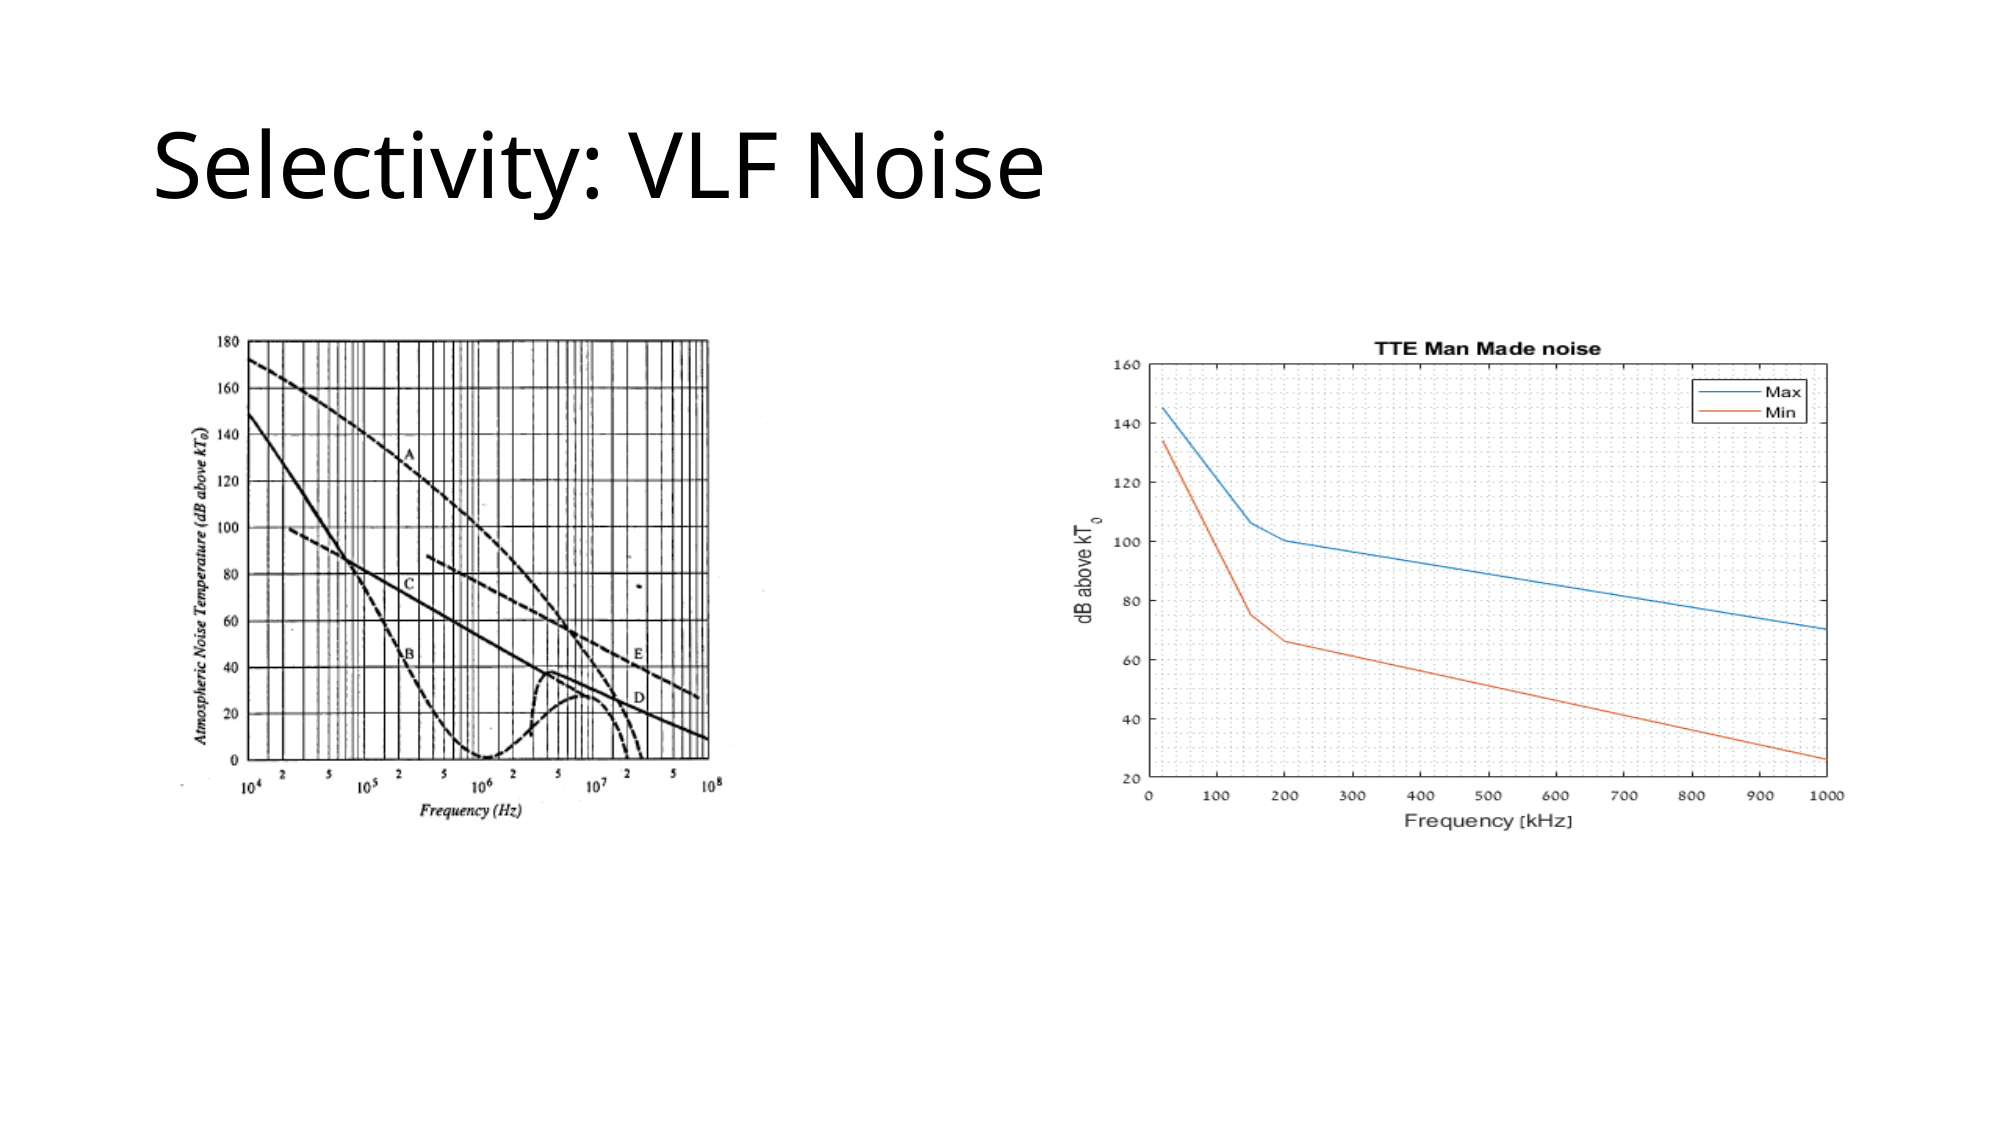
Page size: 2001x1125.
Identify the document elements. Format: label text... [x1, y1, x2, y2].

picture [1035, 326, 1911, 833]
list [154, 302, 766, 833]
title Selectivity: VLF Noise [137, 59, 1863, 278]
